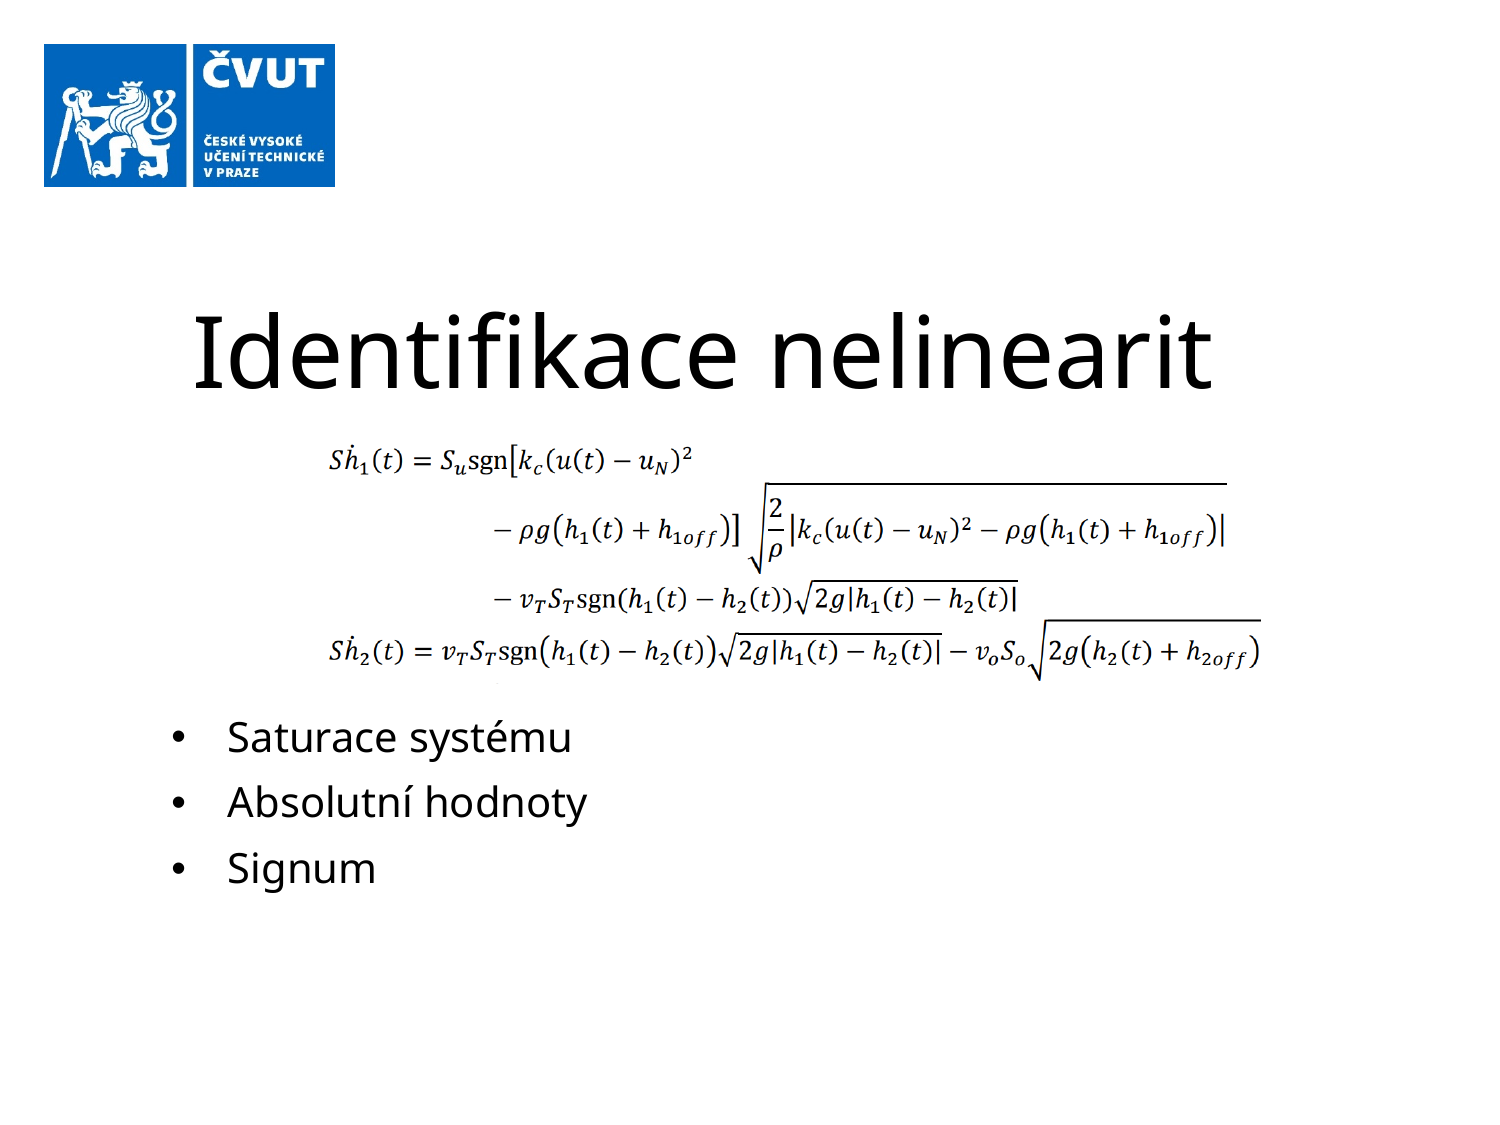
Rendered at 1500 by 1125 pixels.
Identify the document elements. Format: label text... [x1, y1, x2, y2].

picture [44, 44, 335, 187]
title Identifikace nelinearit [177, 295, 1456, 474]
picture [323, 441, 1268, 684]
list Saturace systému Absolutní hodnoty Signum [156, 708, 1435, 951]
